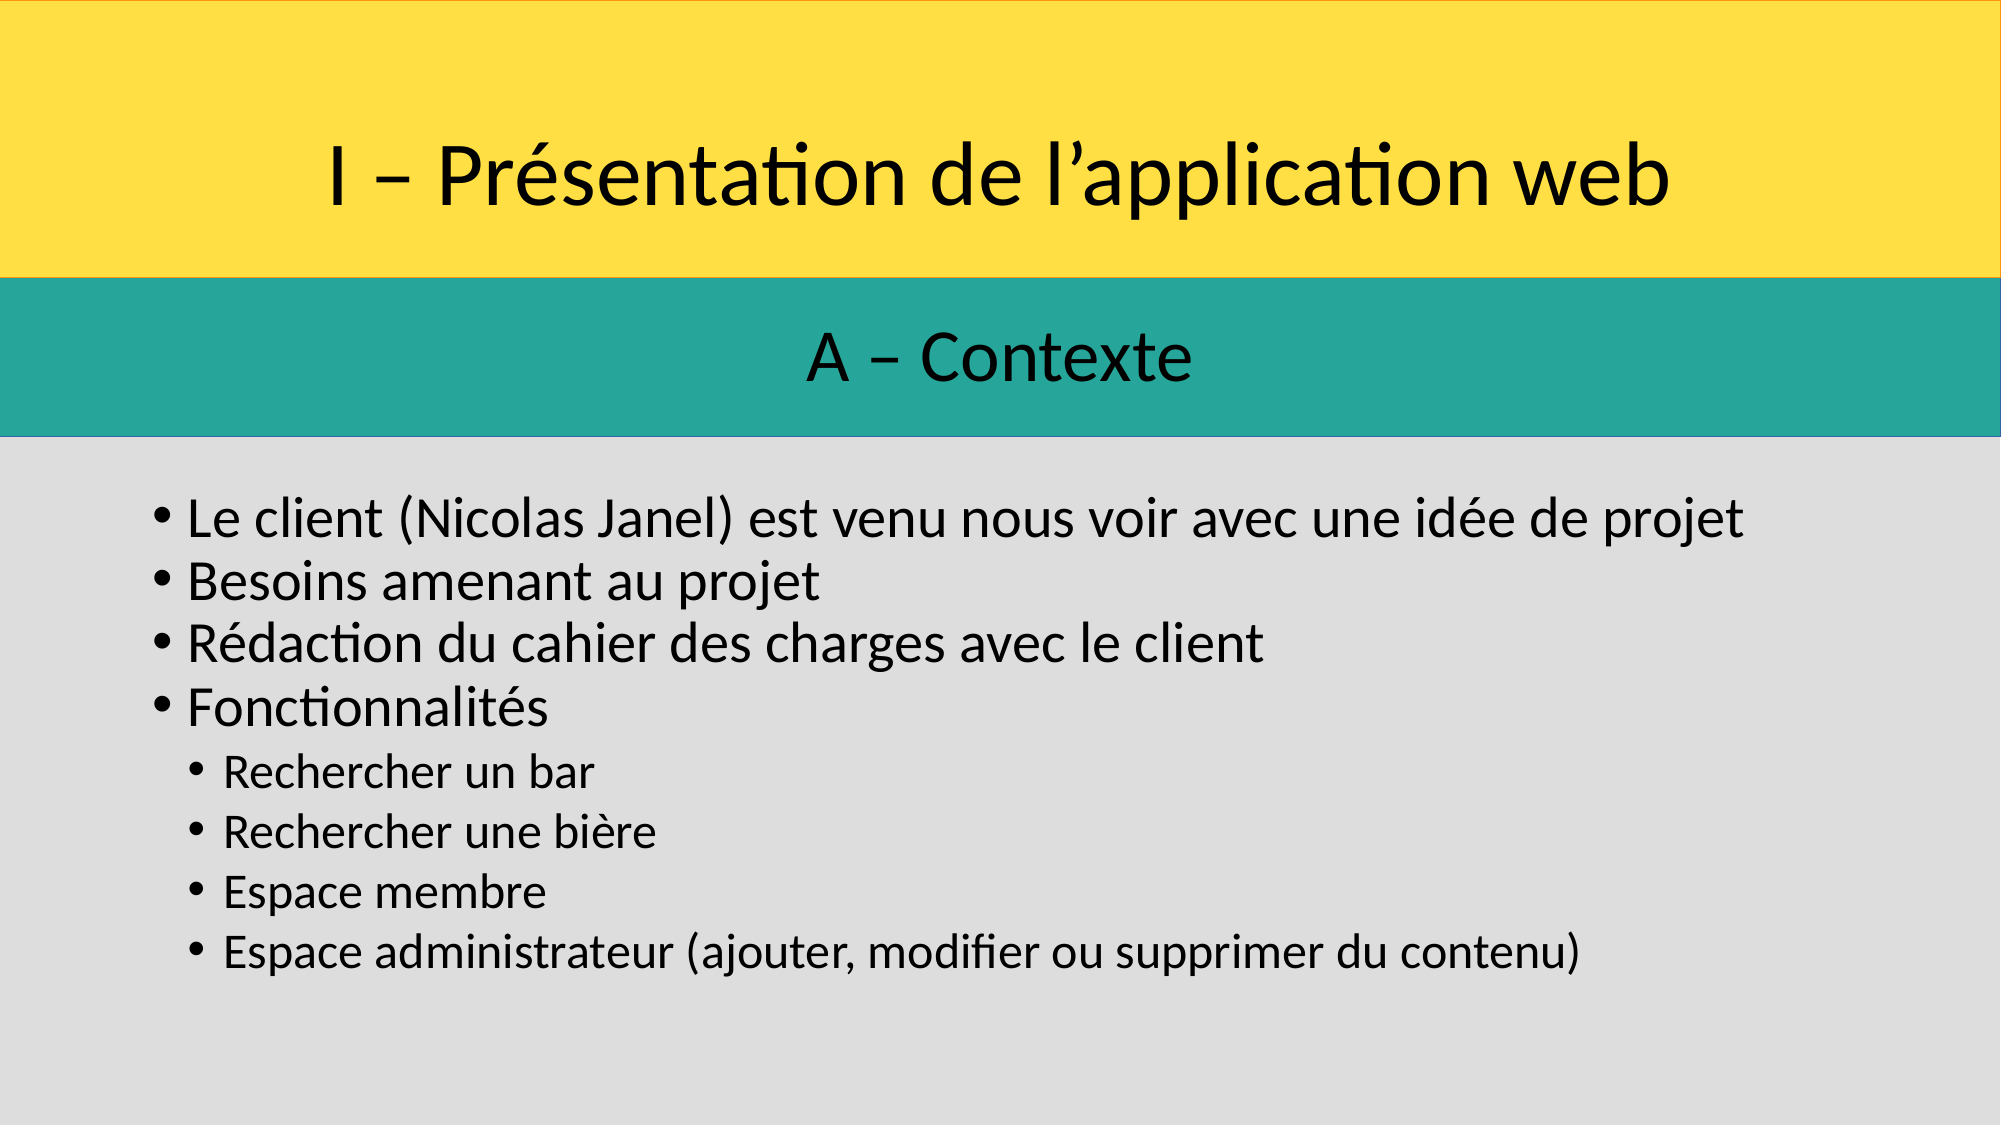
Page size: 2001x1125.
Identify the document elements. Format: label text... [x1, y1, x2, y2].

text_box [0, 278, 2001, 437]
text_box I – Présentation de l’application web [137, 59, 1863, 278]
text_box [0, 0, 2001, 278]
text_box A – Contexte Le client (Nicolas Janel) est venu nous voir avec une idée de projet Besoins amenant au projet Rédaction du cahier des charges avec le client Fonctionnalités Rechercher un bar Rechercher une bière Espace membre Espace administrateur (ajouter, modifier ou supprimer du contenu) [137, 299, 1863, 1014]
